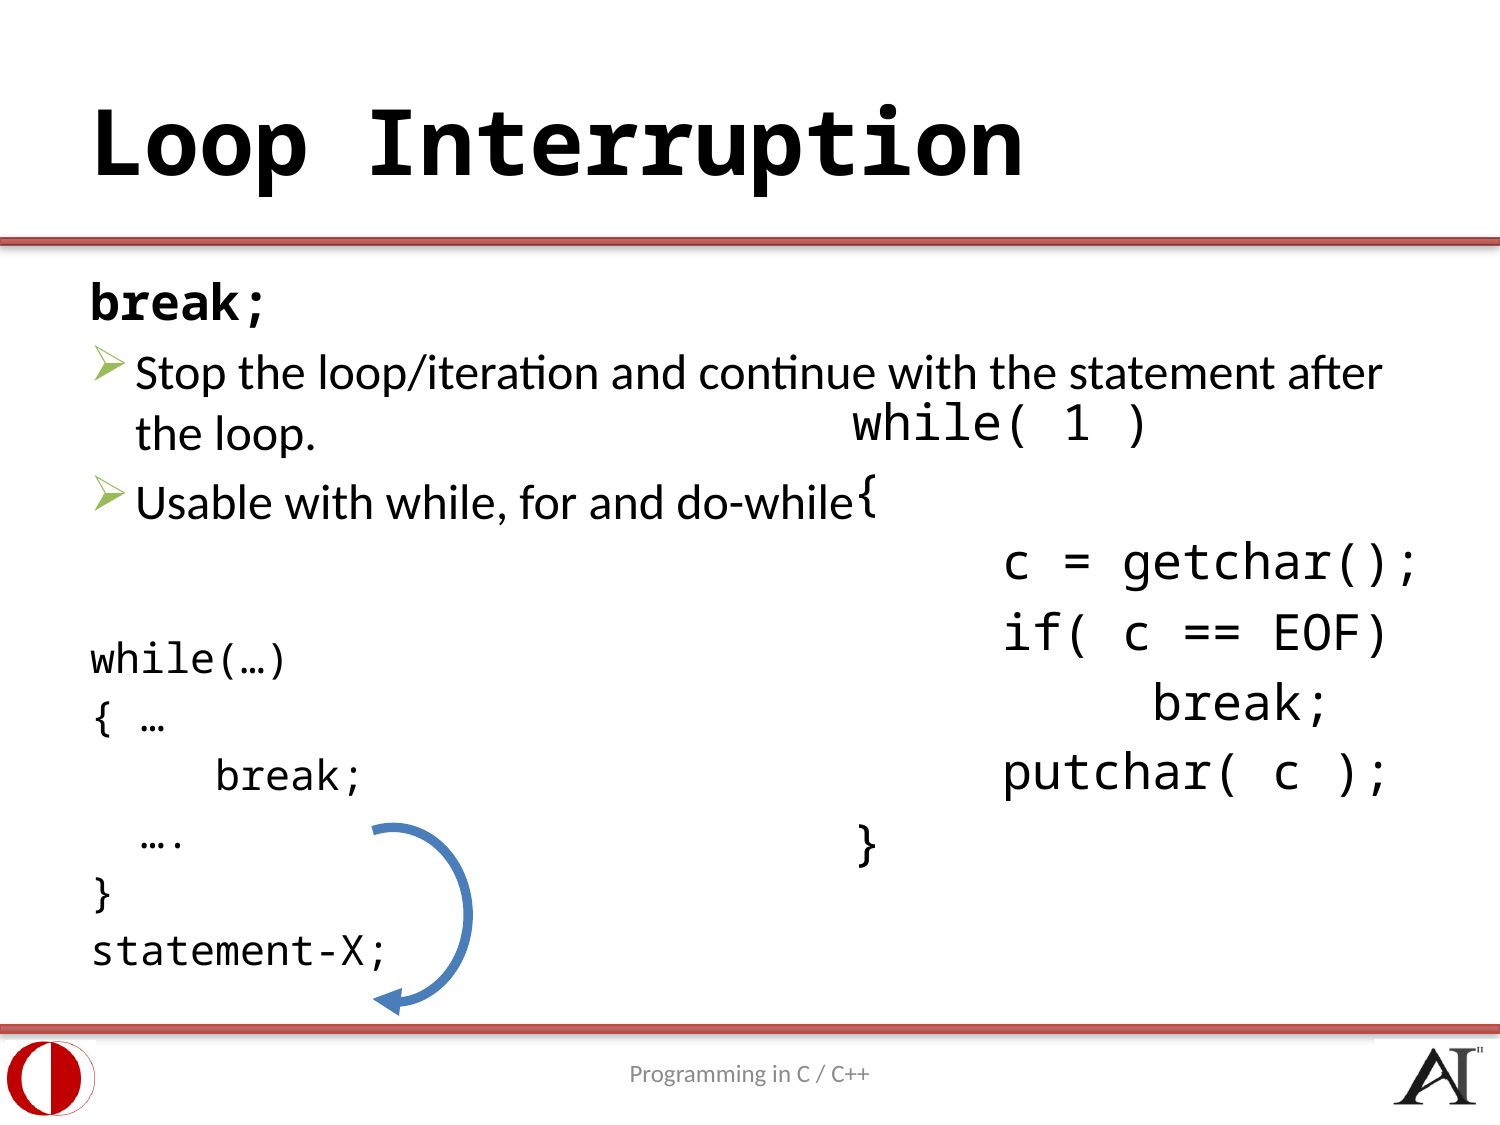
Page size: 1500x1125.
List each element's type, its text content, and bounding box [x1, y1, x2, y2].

list break; Stop the loop/iteration and continue with the statement after the loop. Usable with while, for and do-while while(…) { … break; …. } statement-X; [75, 262, 1425, 1005]
text_box [372, 826, 469, 1008]
slide_number 51 [1074, 1042, 1425, 1103]
footer Programming in C / C++ [512, 1042, 988, 1103]
picture [1374, 1039, 1500, 1110]
picture [5, 1040, 96, 1116]
list while( 1 ) { c = getchar(); if( c == EOF) break; putchar( c ); } [837, 312, 1500, 1005]
title Loop Interruption [75, 45, 1425, 233]
